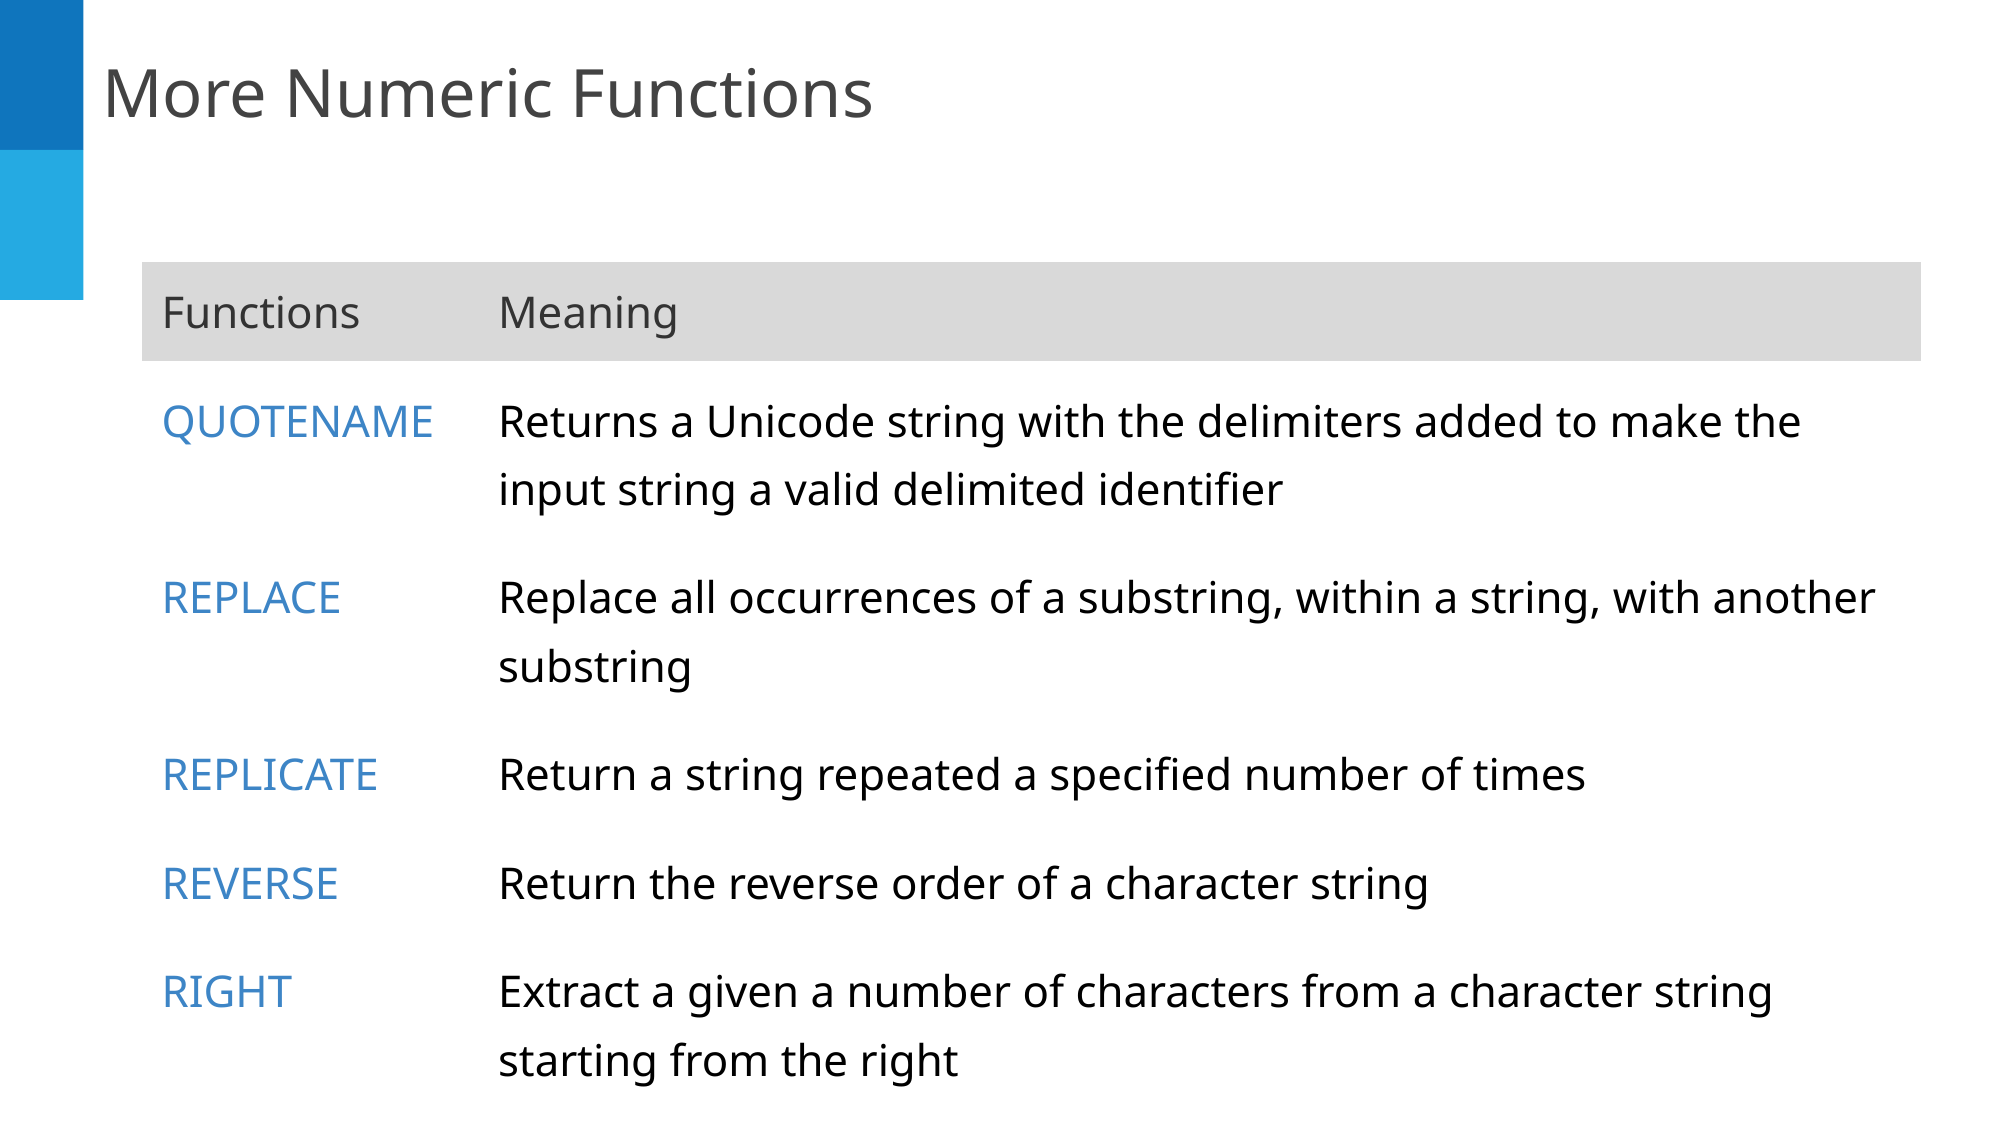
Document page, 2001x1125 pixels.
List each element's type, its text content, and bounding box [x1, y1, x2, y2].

table_cell QUOTENAME [142, 361, 478, 538]
table_cell REPLACE [142, 538, 478, 715]
text_box More Numeric Functions [84, 30, 1713, 147]
table_cell Replace all occurrences of a substring, within a string, with another substring [478, 538, 1921, 715]
text_box [0, 0, 84, 149]
table_header Functions [142, 262, 478, 361]
table_cell Return the reverse order of a character string [478, 824, 1921, 932]
table_cell Returns a Unicode string with the delimiters added to make the input string a valid delimited identifier [478, 361, 1921, 538]
table_cell Extract a given a number of characters from a character string starting from the right [478, 932, 1921, 1109]
text_box [0, 149, 84, 300]
table_cell REVERSE [142, 824, 478, 932]
table_cell RIGHT [142, 932, 478, 1109]
table_cell Return a string repeated a specified number of times [478, 715, 1921, 824]
table_header Meaning [478, 262, 1921, 361]
table_cell REPLICATE [142, 715, 478, 824]
